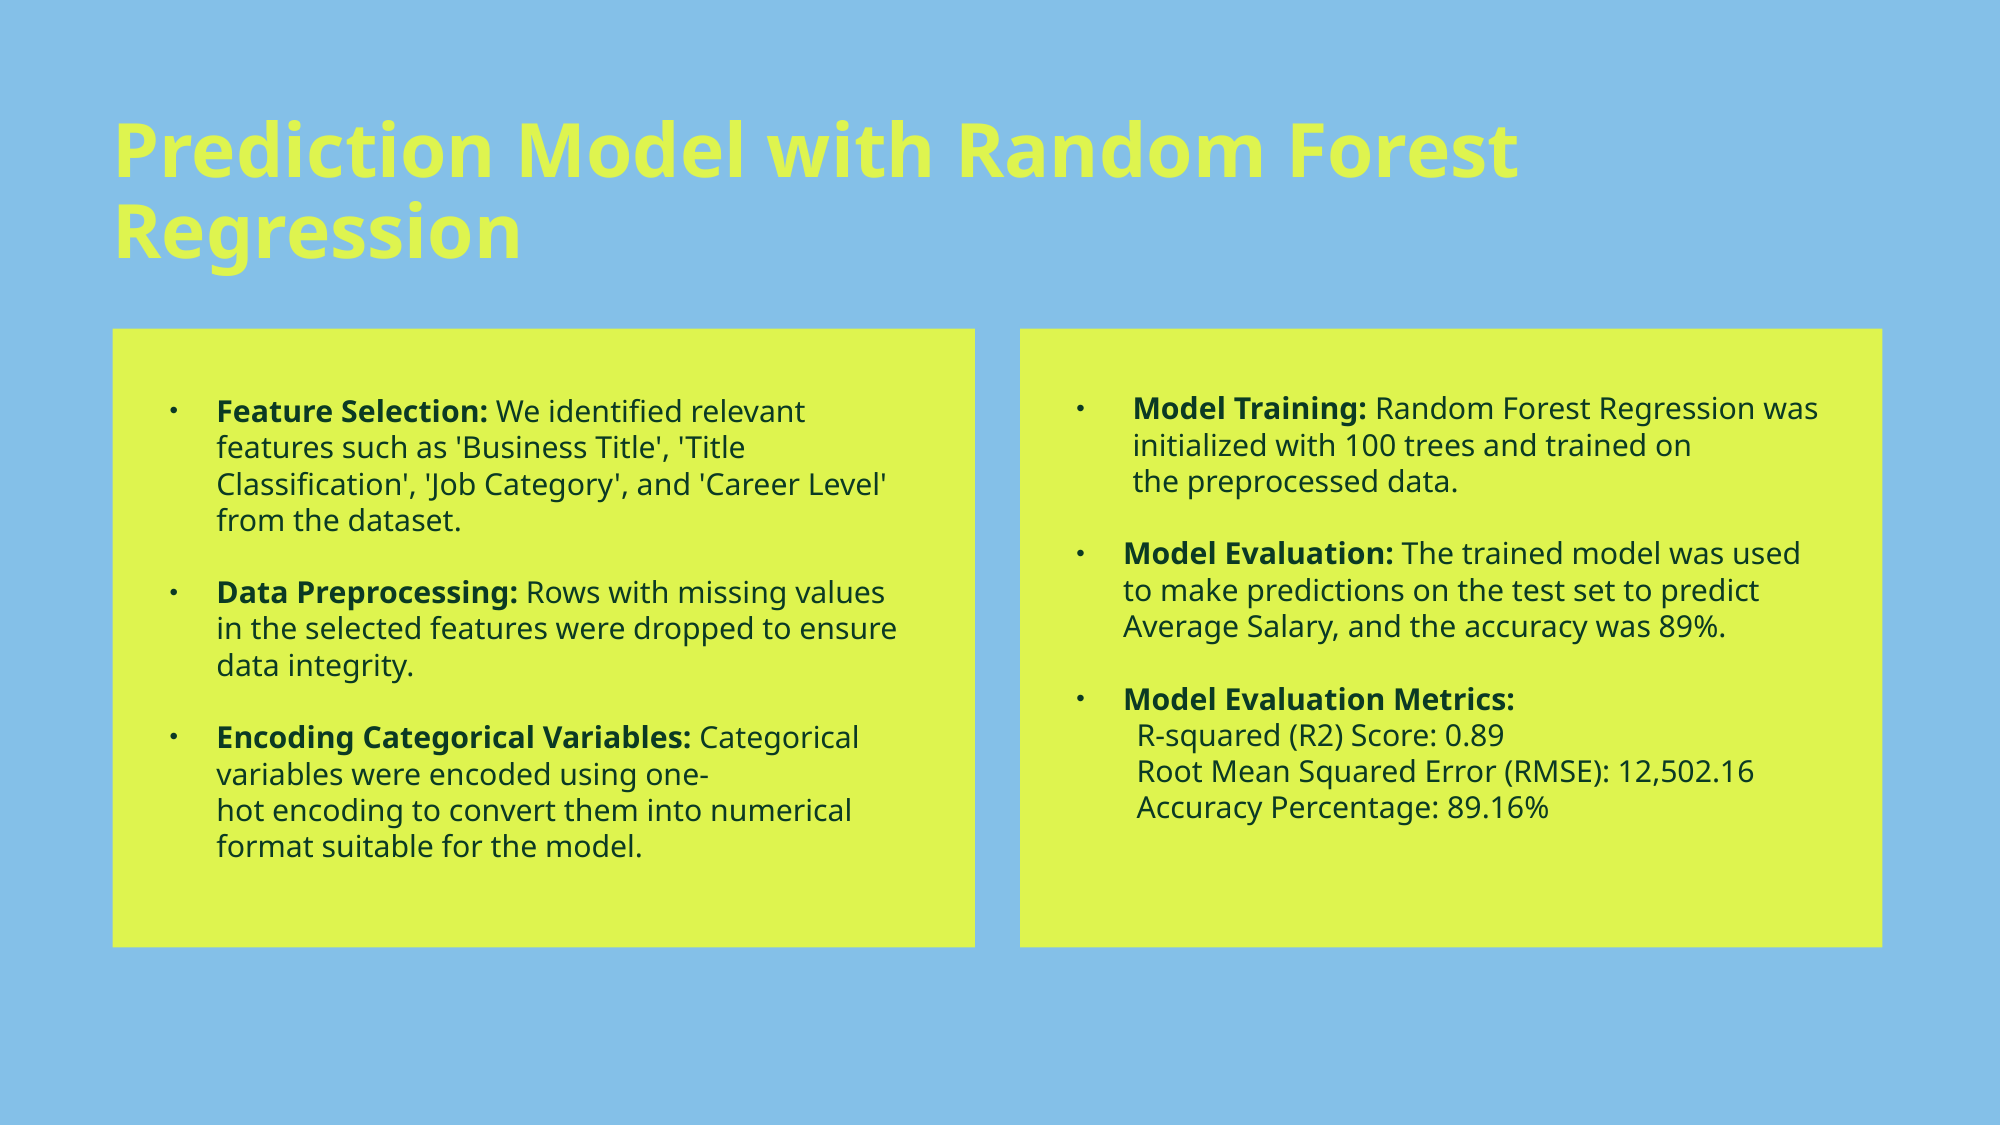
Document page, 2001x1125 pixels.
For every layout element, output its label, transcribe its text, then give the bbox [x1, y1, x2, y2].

list Feature Selection: We identified relevant features such as 'Business Title', 'Title Classification', 'Job Category', and 'Career Level' from the dataset. Data Preprocessing: Rows with missing values in the selected features were dropped to ensure data integrity. Encoding Categorical Variables: Categorical variables were encoded using one-hot encoding to convert them into numerical format suitable for the model. [169, 392, 920, 923]
title Prediction Model with Random Forest Regression [112, 112, 1883, 319]
list Model Training: Random Forest Regression was initialized with 100 trees and trained on the preprocessed data. Model Evaluation: The trained model was used to make predictions on the test set to predict Average Salary, and the accuracy was 89%. Model Evaluation Metrics: R-squared (R2) Score: 0.89 Root Mean Squared Error (RMSE): 12,502.16 Accuracy Percentage: 89.16% [1076, 389, 1827, 922]
